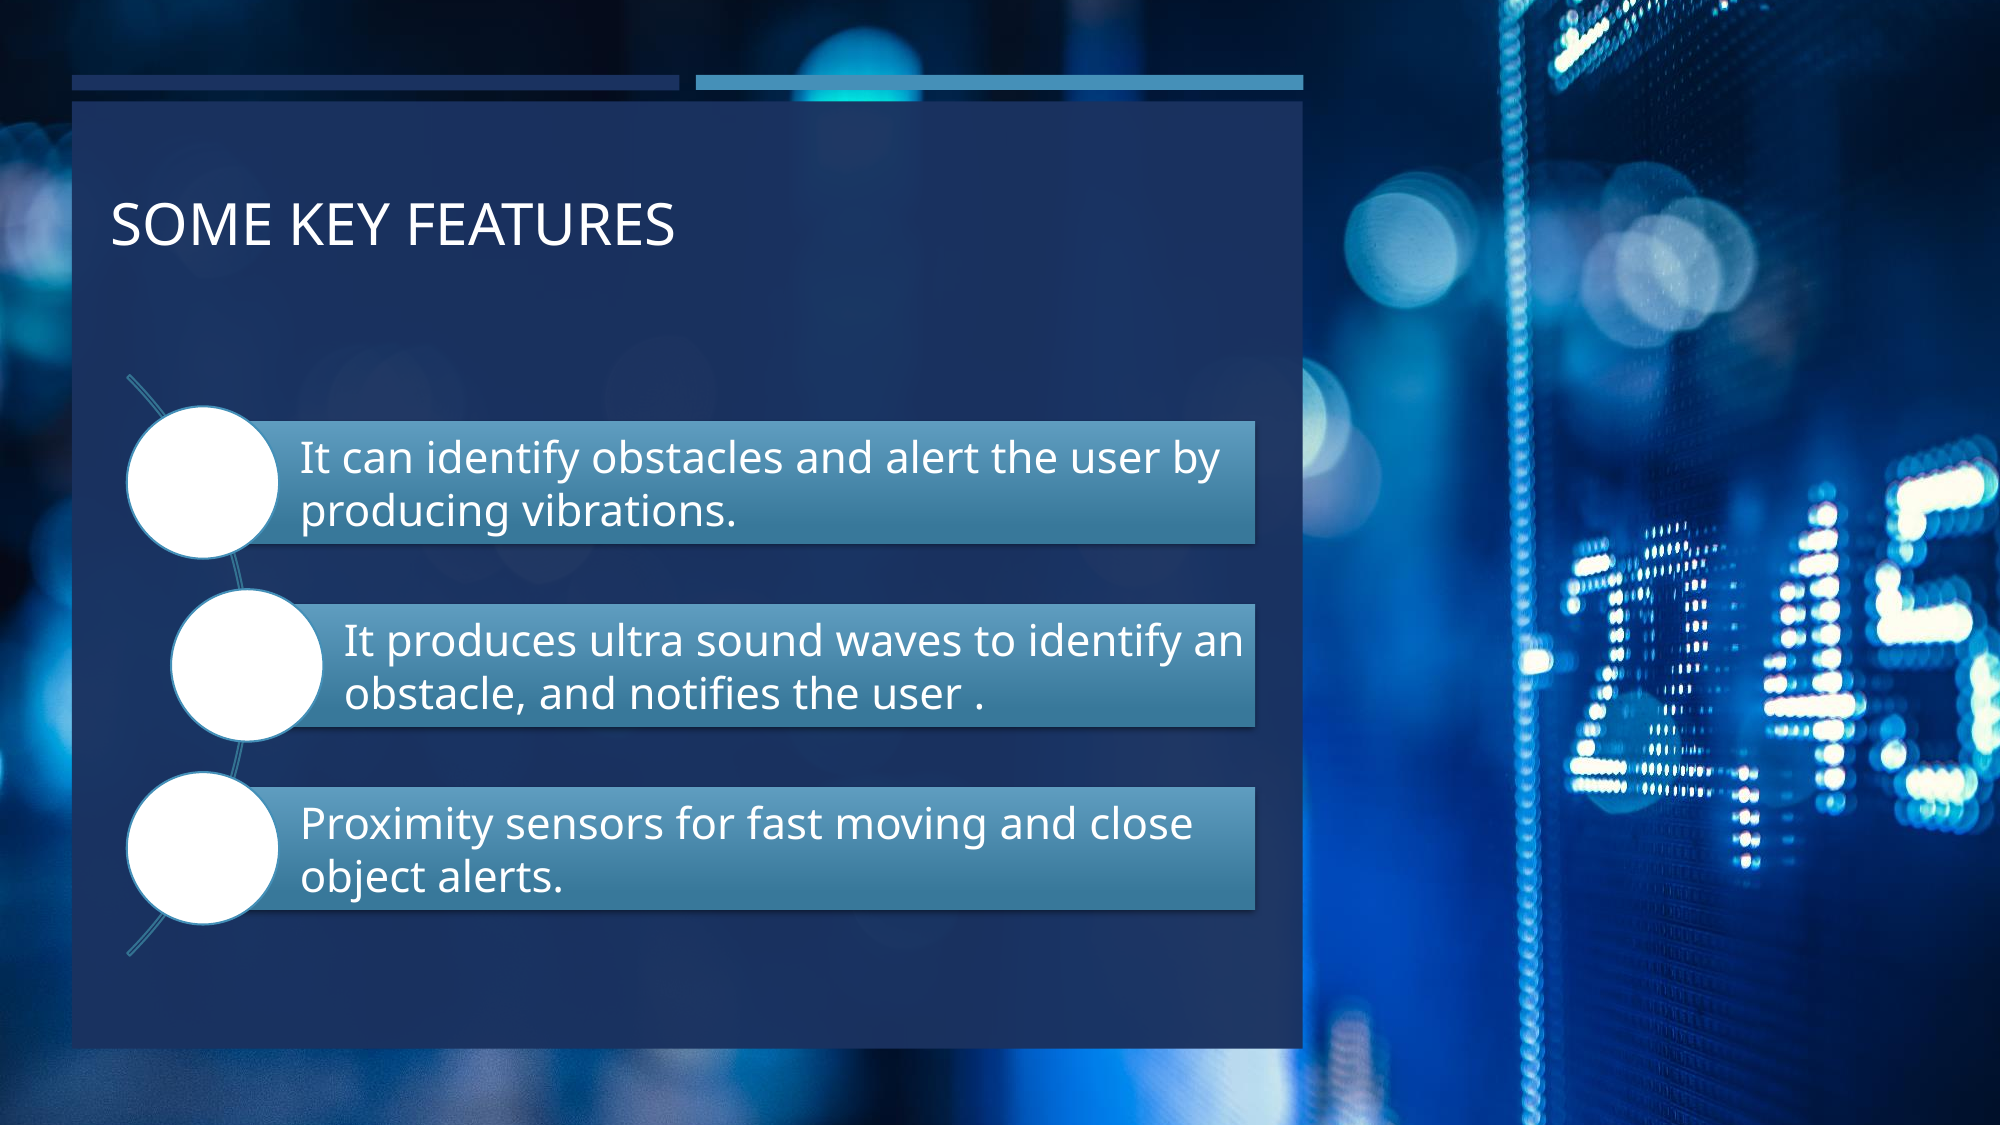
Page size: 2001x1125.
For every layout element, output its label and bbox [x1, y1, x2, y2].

picture [0, 0, 2000, 1125]
text_box [71, 74, 1304, 1049]
text_box [0, 254, 1256, 1077]
